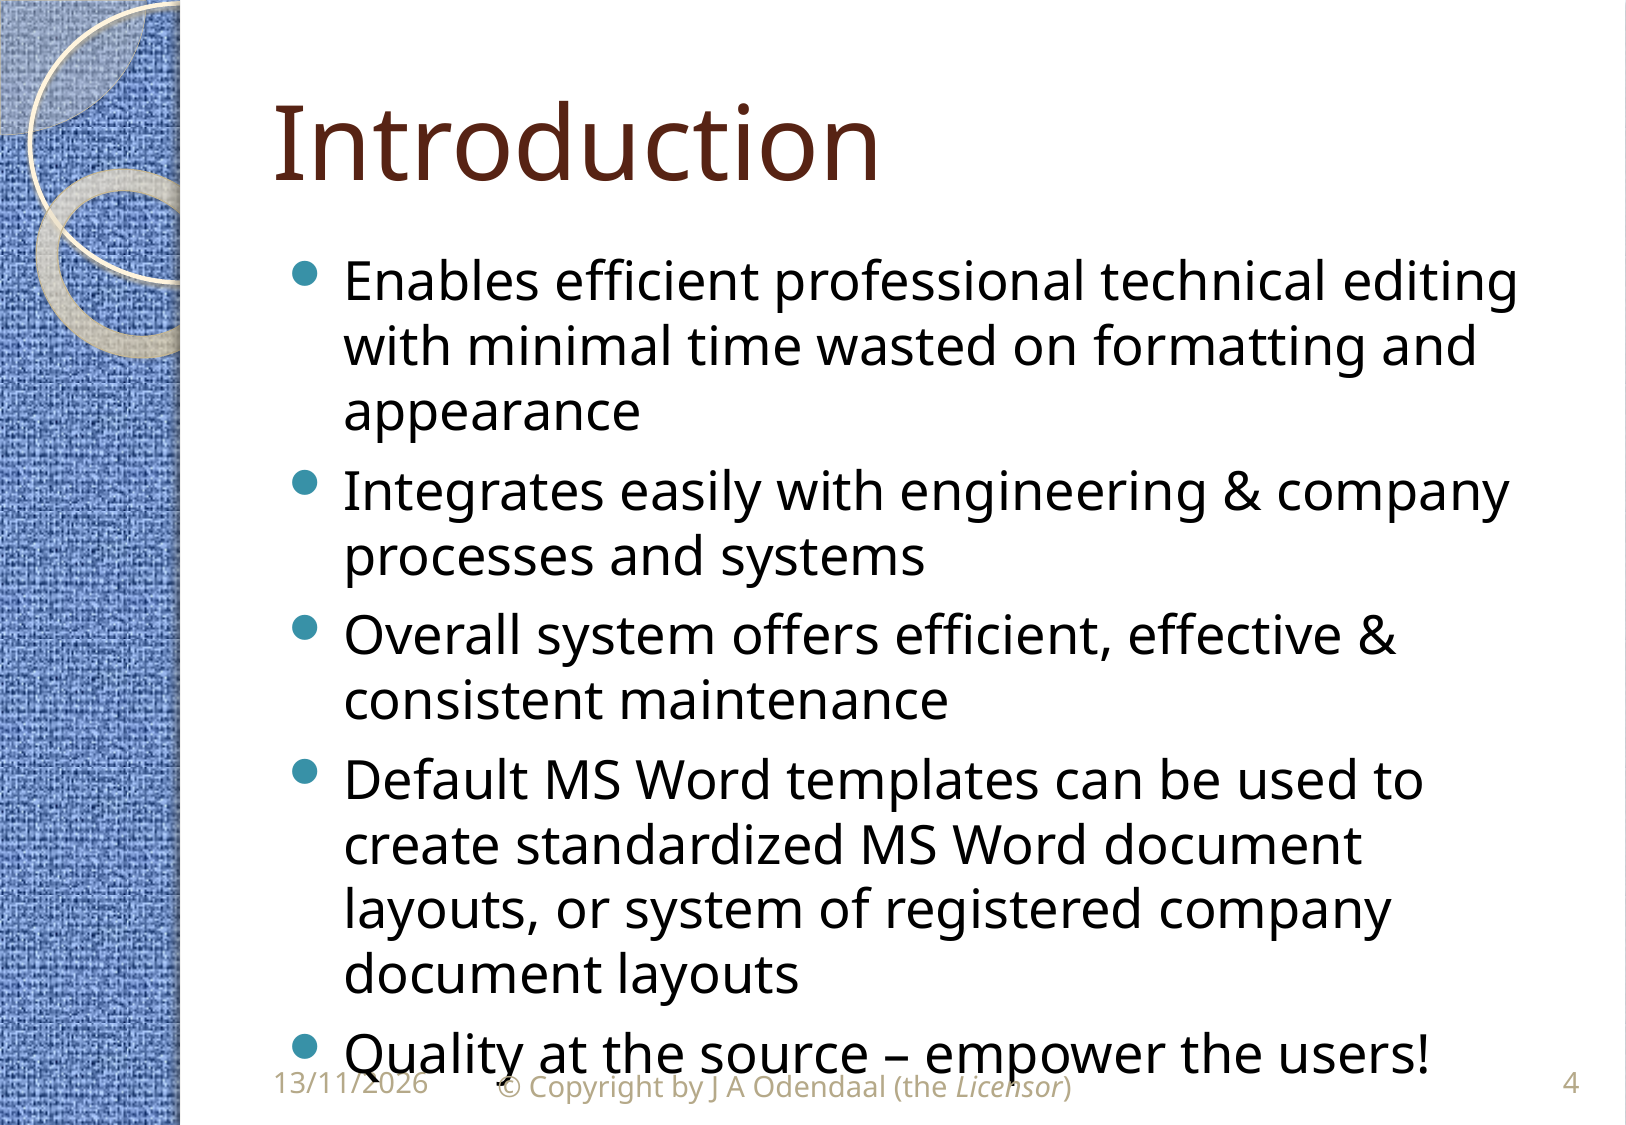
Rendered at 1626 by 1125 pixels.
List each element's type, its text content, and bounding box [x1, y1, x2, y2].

picture [34, 13, 174, 206]
footer © Copyright by J A Odendaal (the Licensor) [479, 1034, 1530, 1113]
picture [147, 0, 177, 4]
picture [59, 240, 174, 335]
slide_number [255, 1035, 473, 1114]
list Enables efficient professional technical editing with minimal time wasted on formatting and appearance Integrates easily with engineering & company processes and systems Overall system offers efficient, effective & consistent maintenance Default MS Word templates can be used to create standardized MS Word document layouts, or system of registered company document layouts Quality at the source – empower the users! [255, 237, 1588, 1025]
title Introduction [255, 45, 1588, 233]
picture [0, 134, 180, 1125]
picture [65, 192, 174, 280]
slide_number 4 [1530, 1034, 1612, 1113]
